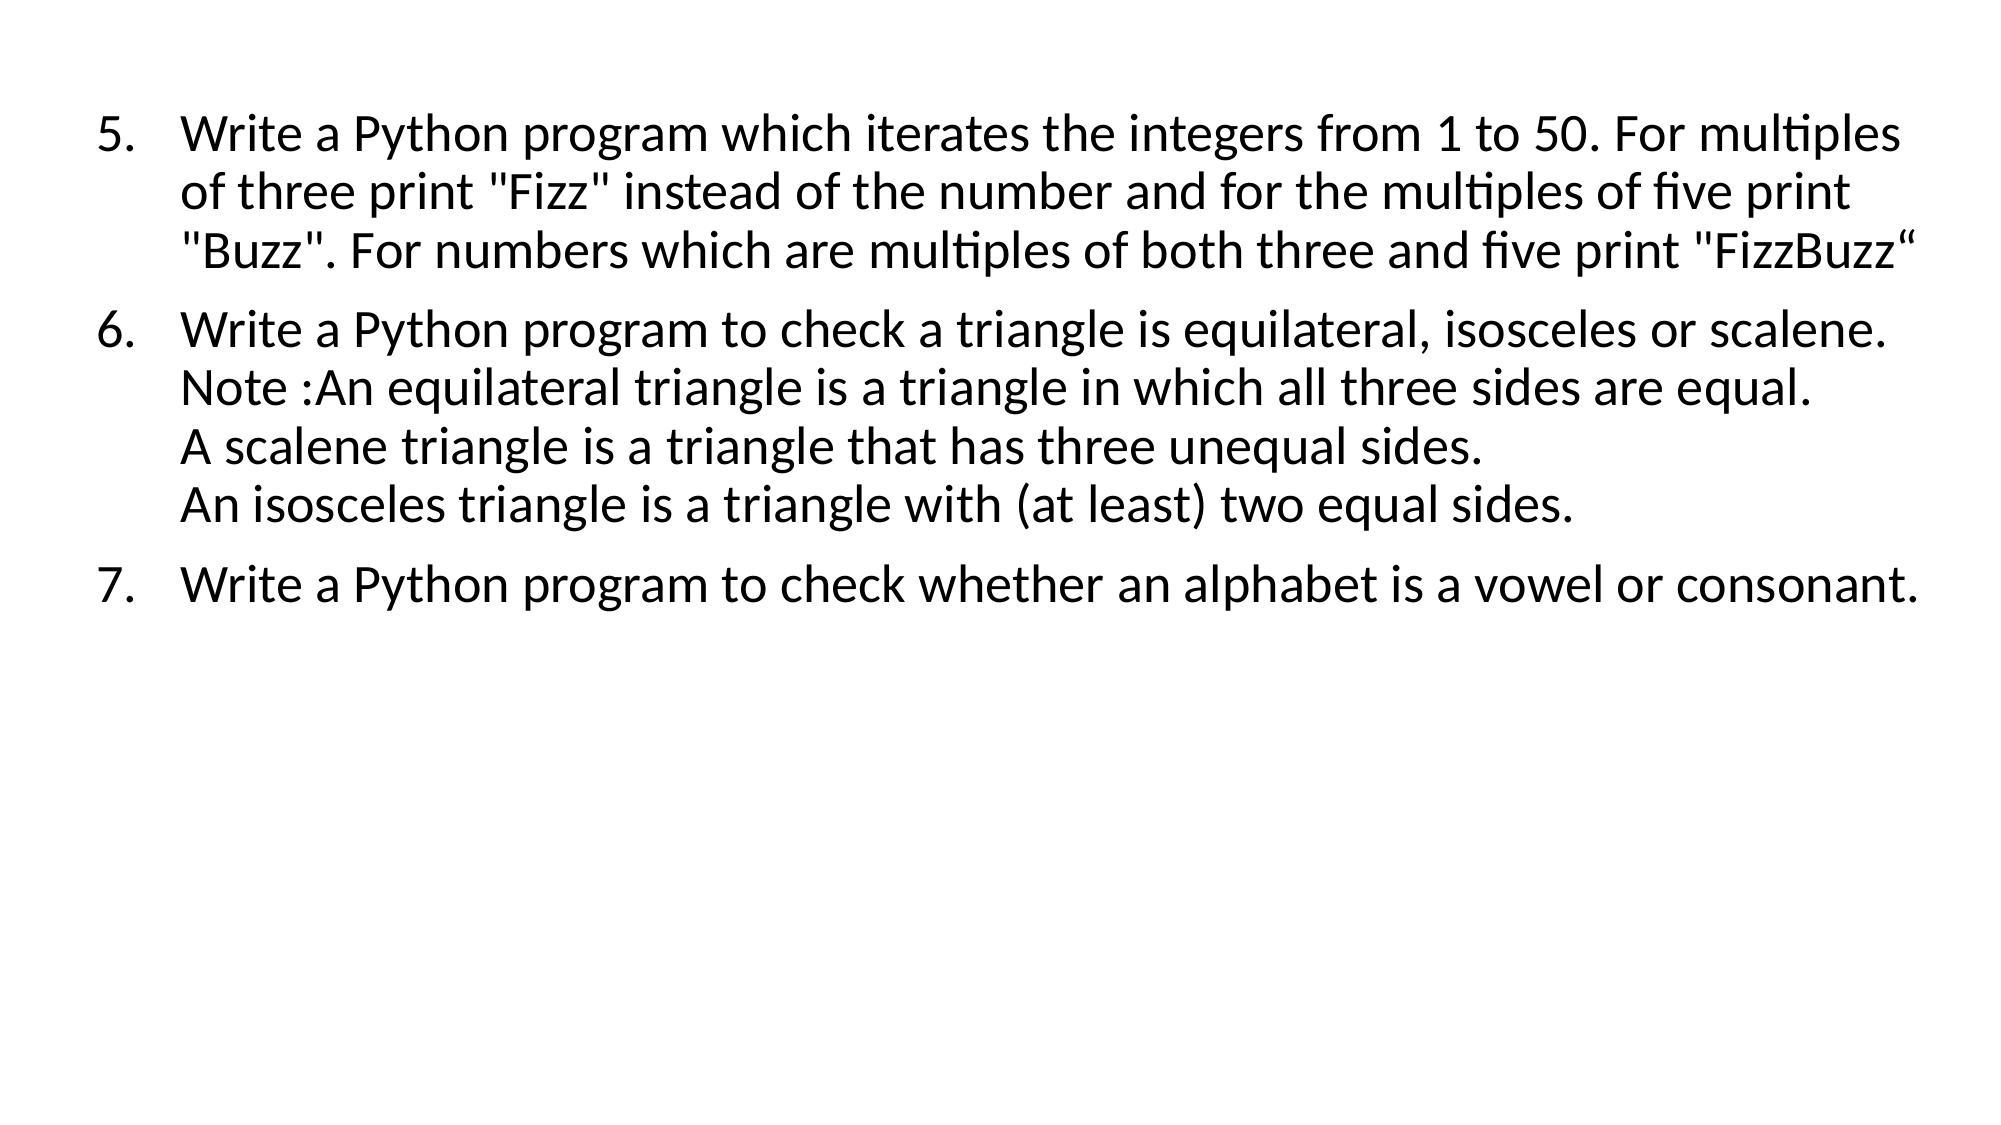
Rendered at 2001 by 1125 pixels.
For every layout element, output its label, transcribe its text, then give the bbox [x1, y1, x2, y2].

list Write a Python program which iterates the integers from 1 to 50. For multiples of three print "Fizz" instead of the number and for the multiples of five print "Buzz". For numbers which are multiples of both three and five print "FizzBuzz“ Write a Python program to check a triangle is equilateral, isosceles or scalene. Note :An equilateral triangle is a triangle in which all three sides are equal. A scalene triangle is a triangle that has three unequal sides. An isosceles triangle is a triangle with (at least) two equal sides. Write a Python program to check whether an alphabet is a vowel or consonant. [81, 96, 1965, 819]
